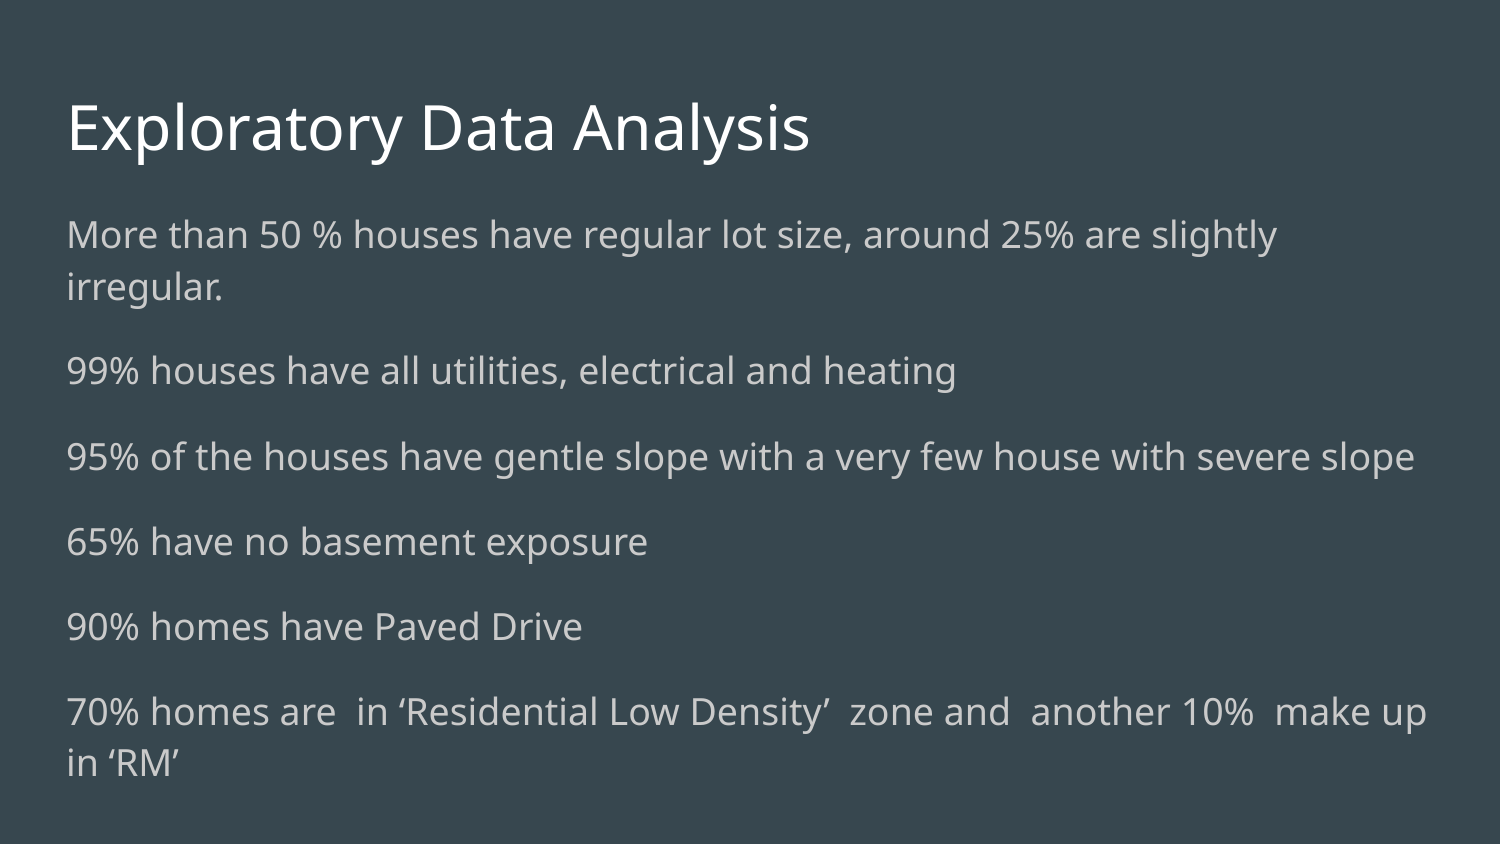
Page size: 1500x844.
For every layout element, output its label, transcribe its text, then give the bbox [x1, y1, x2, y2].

title Exploratory Data Analysis [51, 72, 1449, 167]
list More than 50 % houses have regular lot size, around 25% are slightly irregular. 99% houses have all utilities, electrical and heating 95% of the houses have gentle slope with a very few house with severe slope 65% have no basement exposure 90% homes have Paved Drive 70% homes are in ‘Residential Low Density’ zone and another 10% make up in ‘RM’ [51, 189, 1449, 750]
